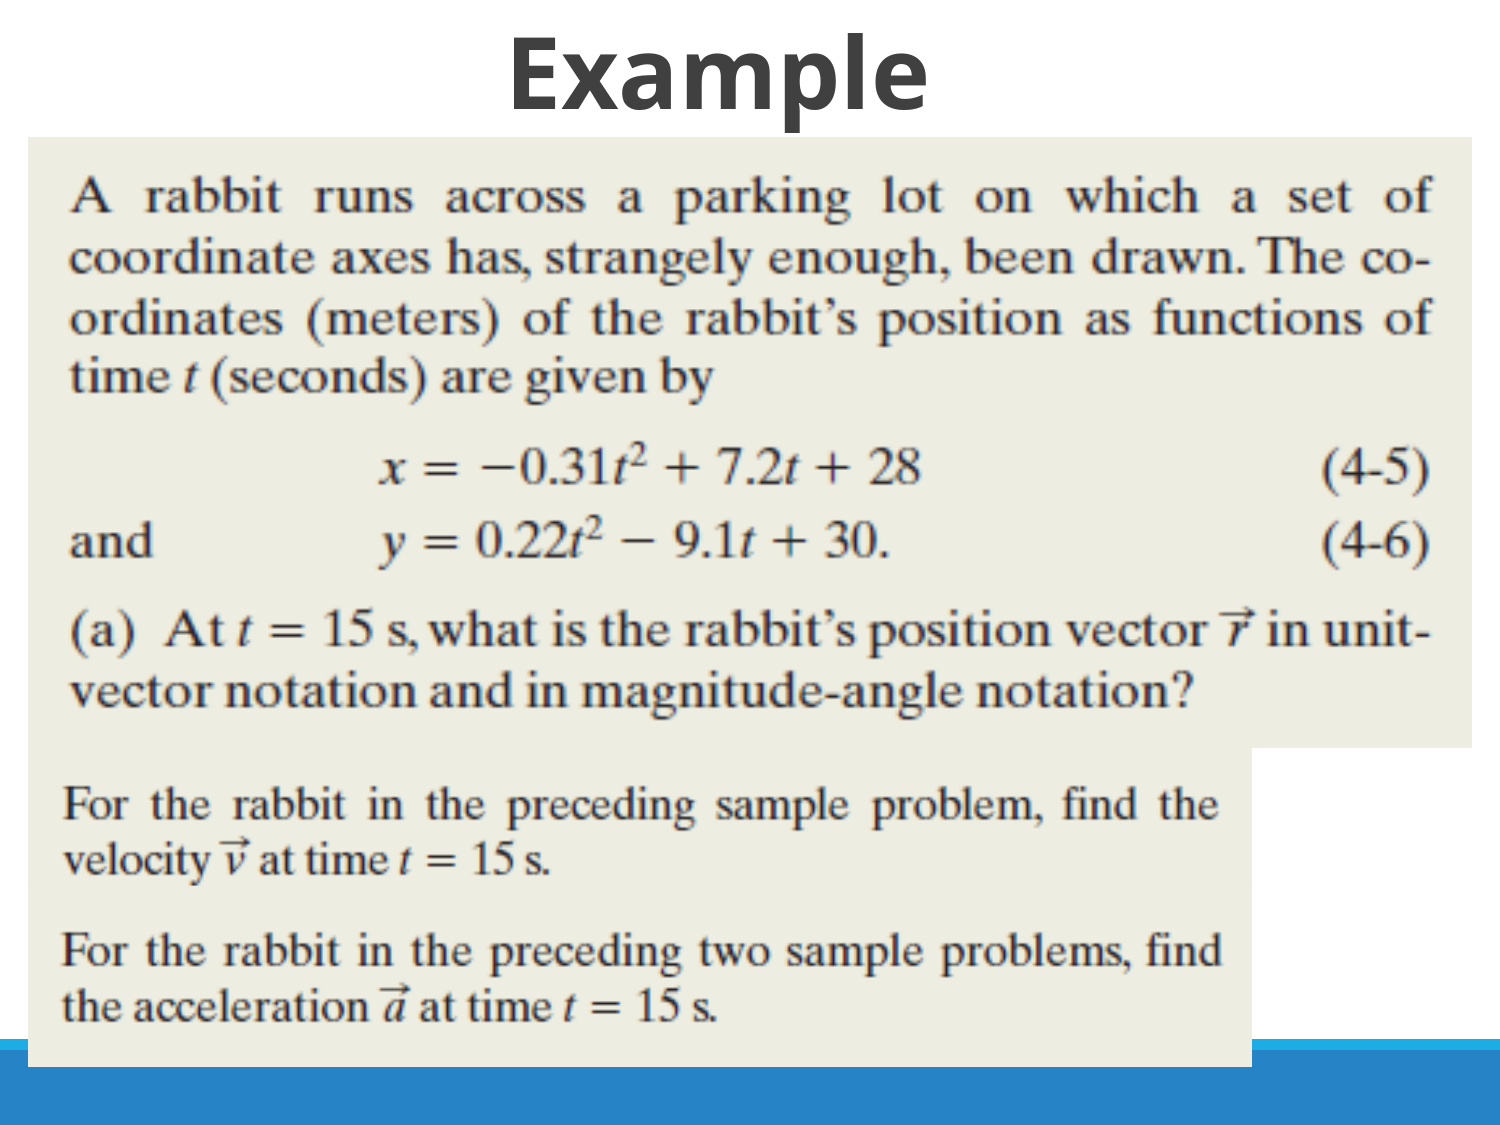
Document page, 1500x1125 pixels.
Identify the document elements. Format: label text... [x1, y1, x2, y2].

picture [28, 136, 1472, 1067]
title Example [112, 0, 1350, 135]
